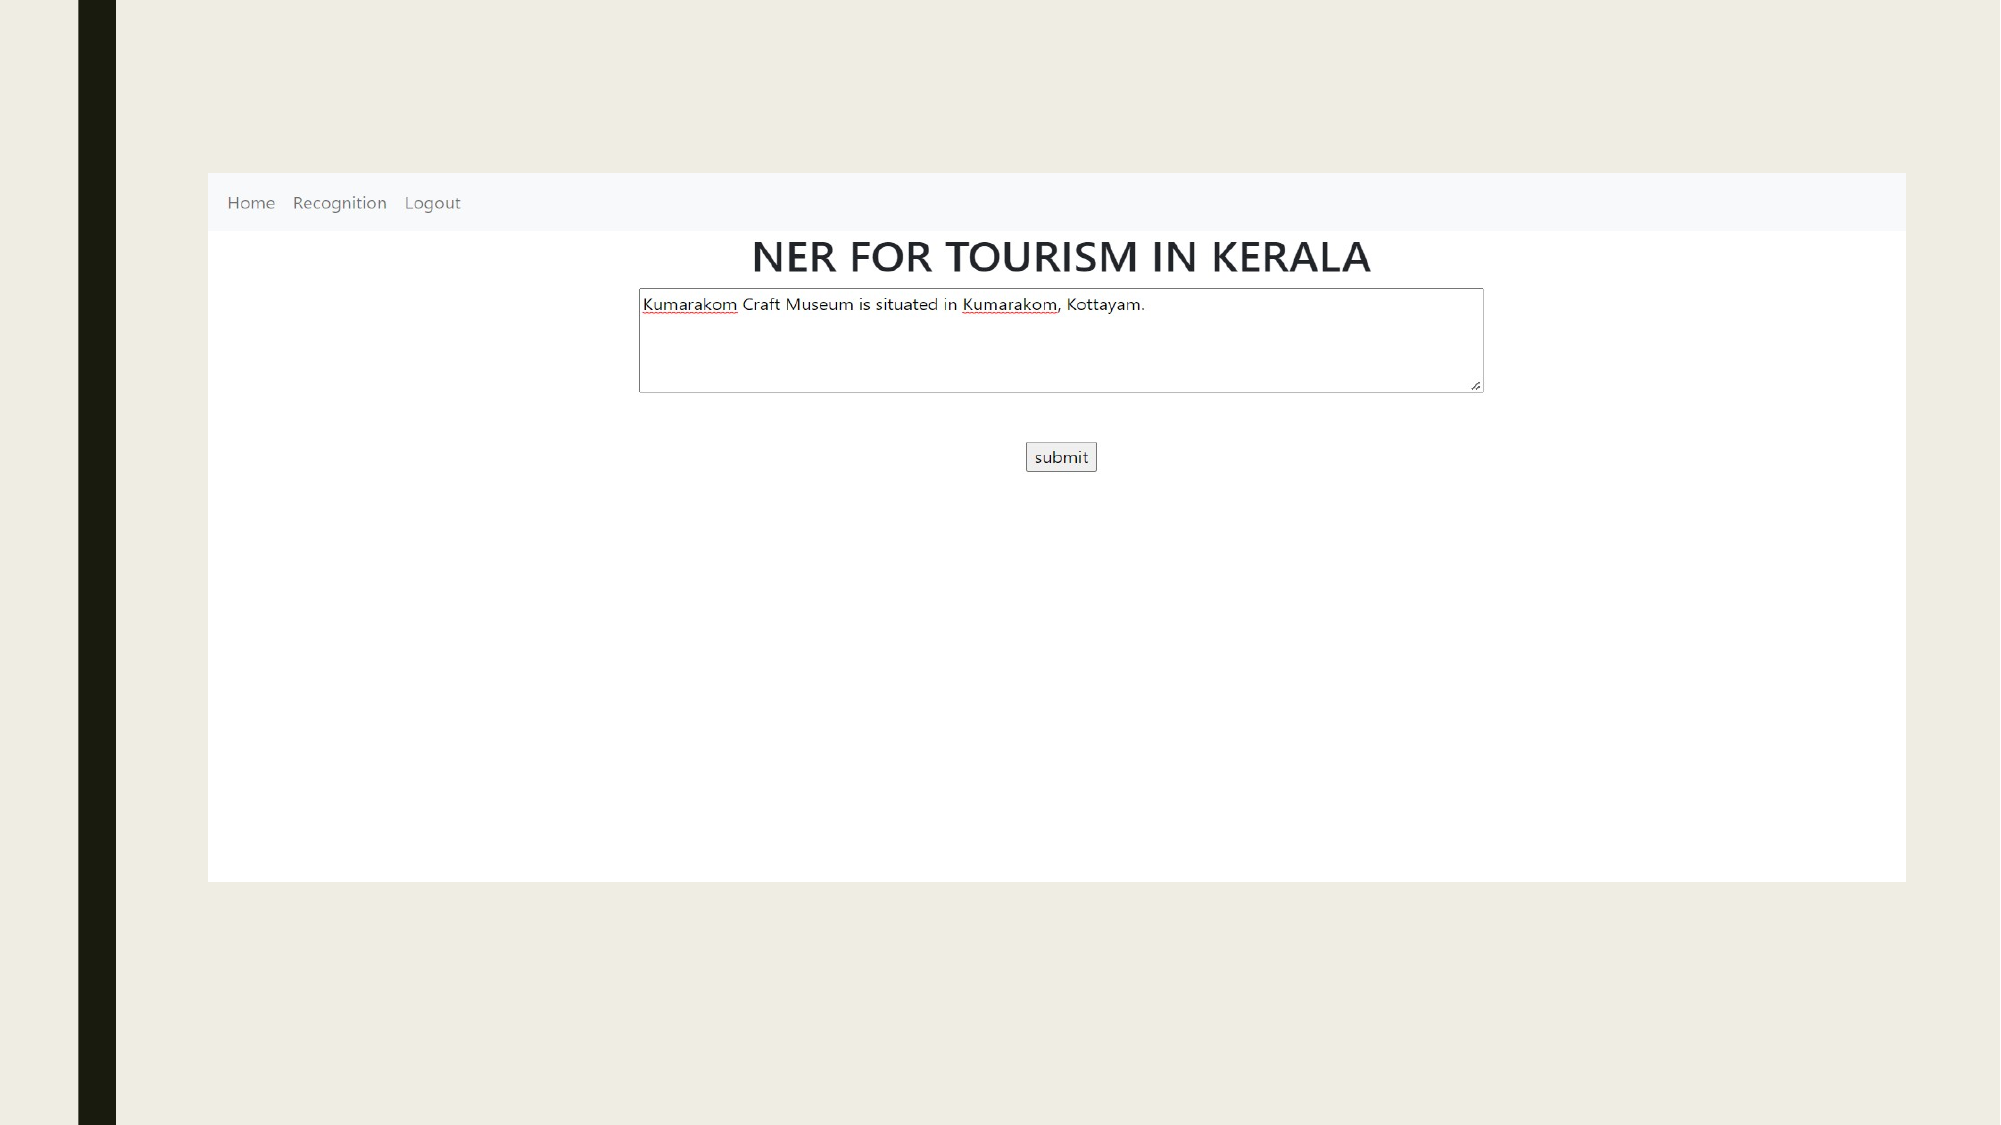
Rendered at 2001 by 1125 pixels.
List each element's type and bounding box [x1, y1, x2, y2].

picture [208, 173, 1906, 882]
